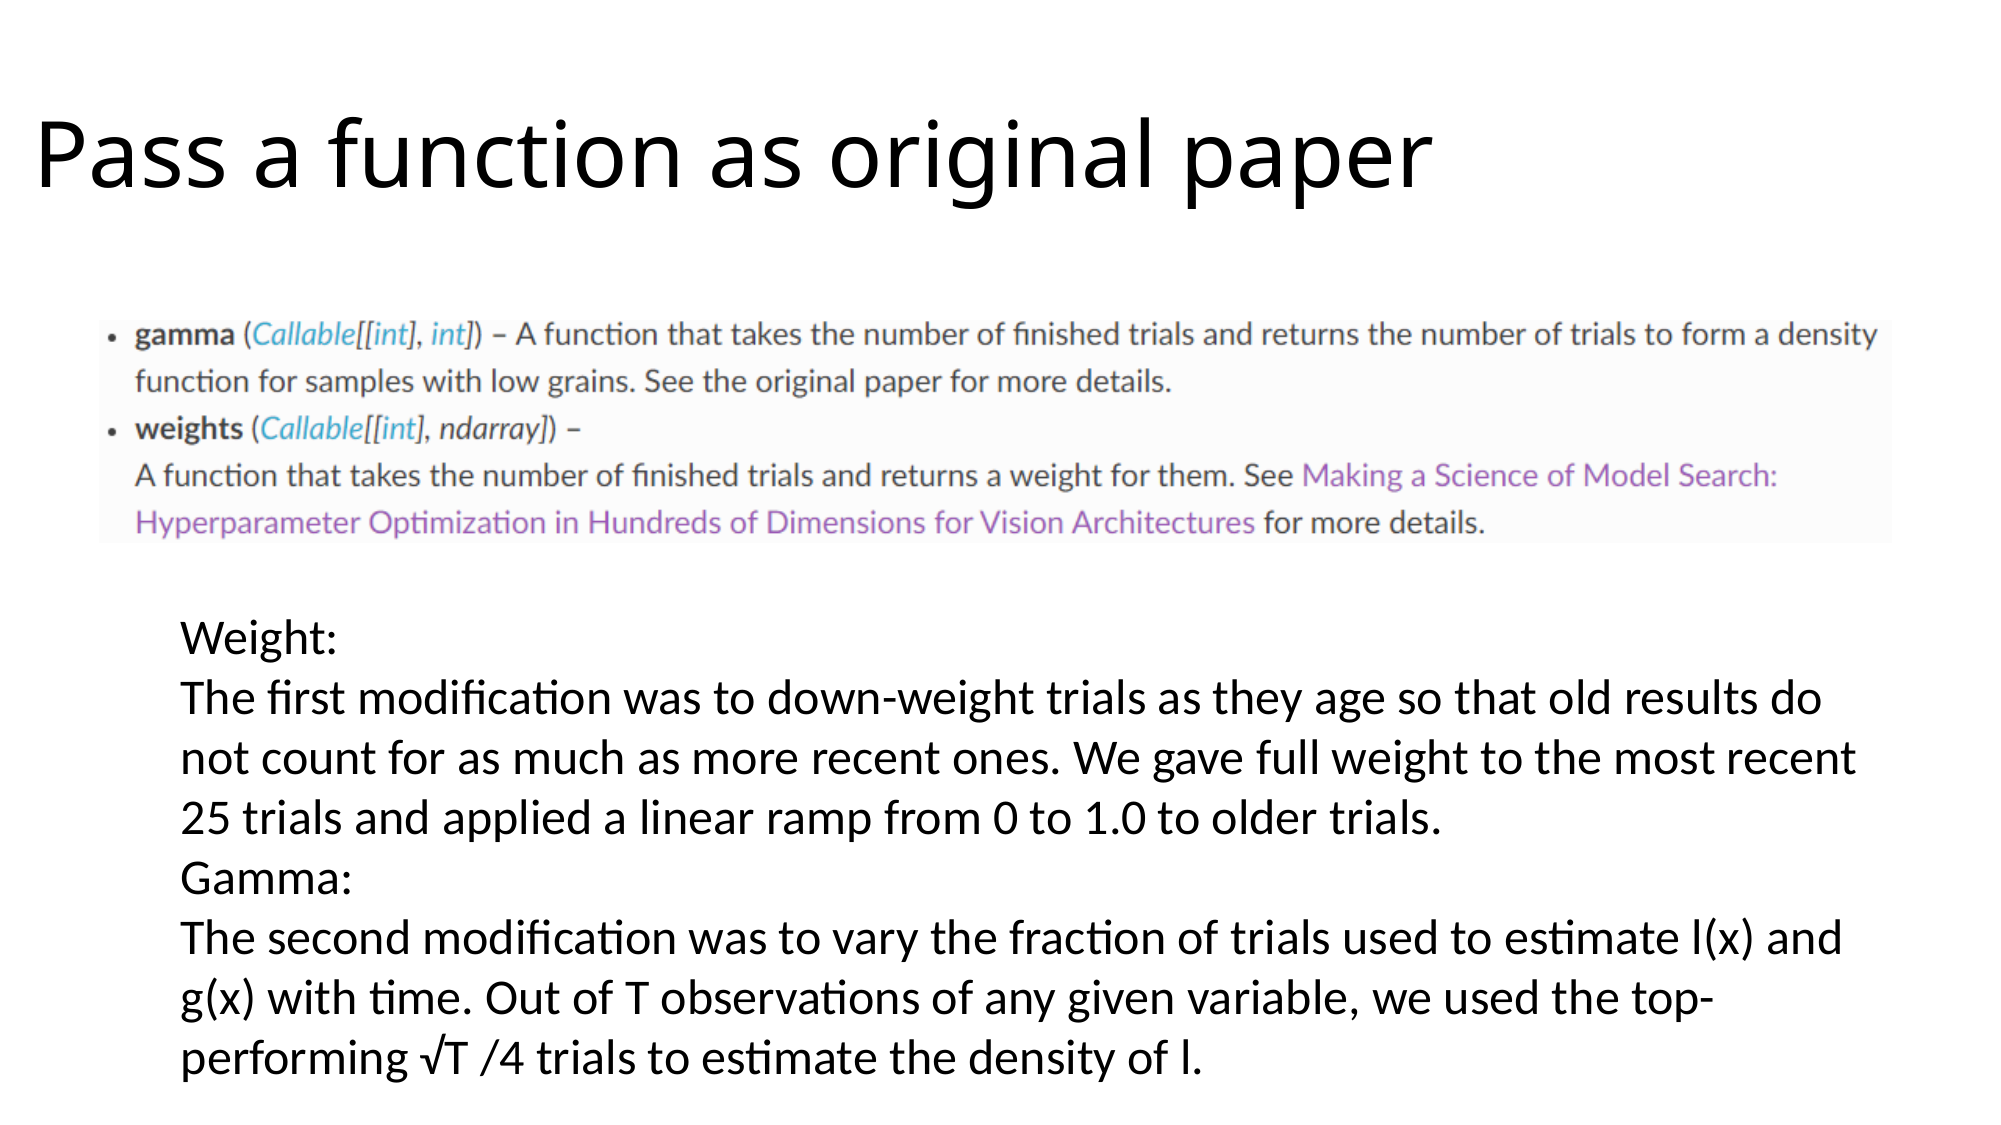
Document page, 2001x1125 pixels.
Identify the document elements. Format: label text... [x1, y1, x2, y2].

text_box Weight: The first modification was to down-weight trials as they age so that old results do not count for as much as more recent ones. We gave full weight to the most recent 25 trials and applied a linear ramp from 0 to 1.0 to older trials. Gamma: The second modification was to vary the fraction of trials used to estimate l(x) and g(x) with time. Out of T observations of any given variable, we used the top-performing √T /4 trials to estimate the density of l. [166, 597, 1892, 1092]
picture [98, 320, 1892, 543]
title Pass a function as original paper [18, 48, 1744, 267]
